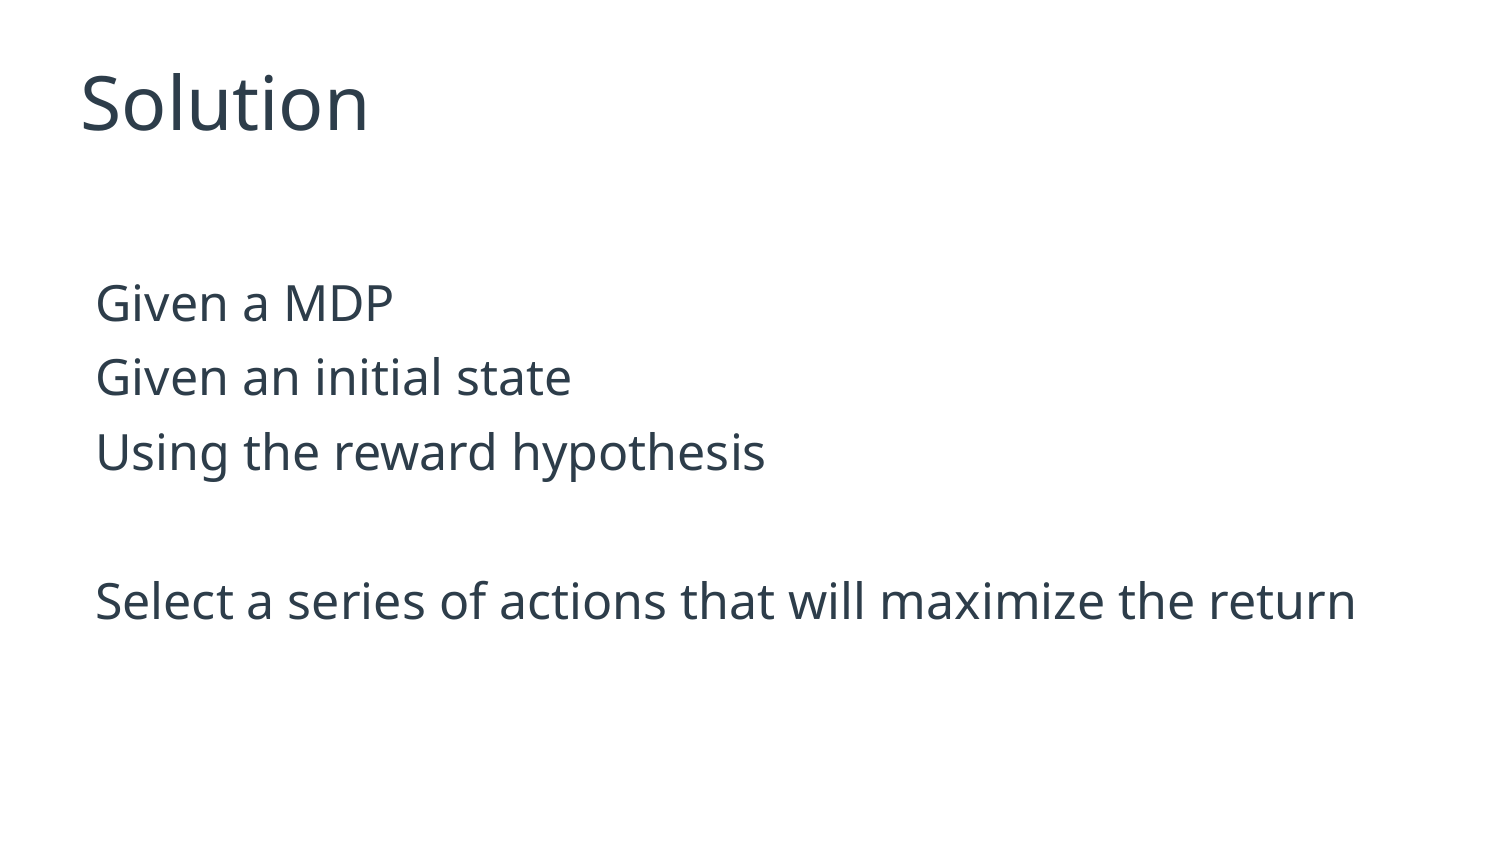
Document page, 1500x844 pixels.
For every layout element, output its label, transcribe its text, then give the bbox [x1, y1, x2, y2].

list Given a MDP Given an initial state Using the reward hypothesis Select a series of actions that will maximize the return [75, 234, 1425, 742]
title Solution [75, 50, 1425, 148]
